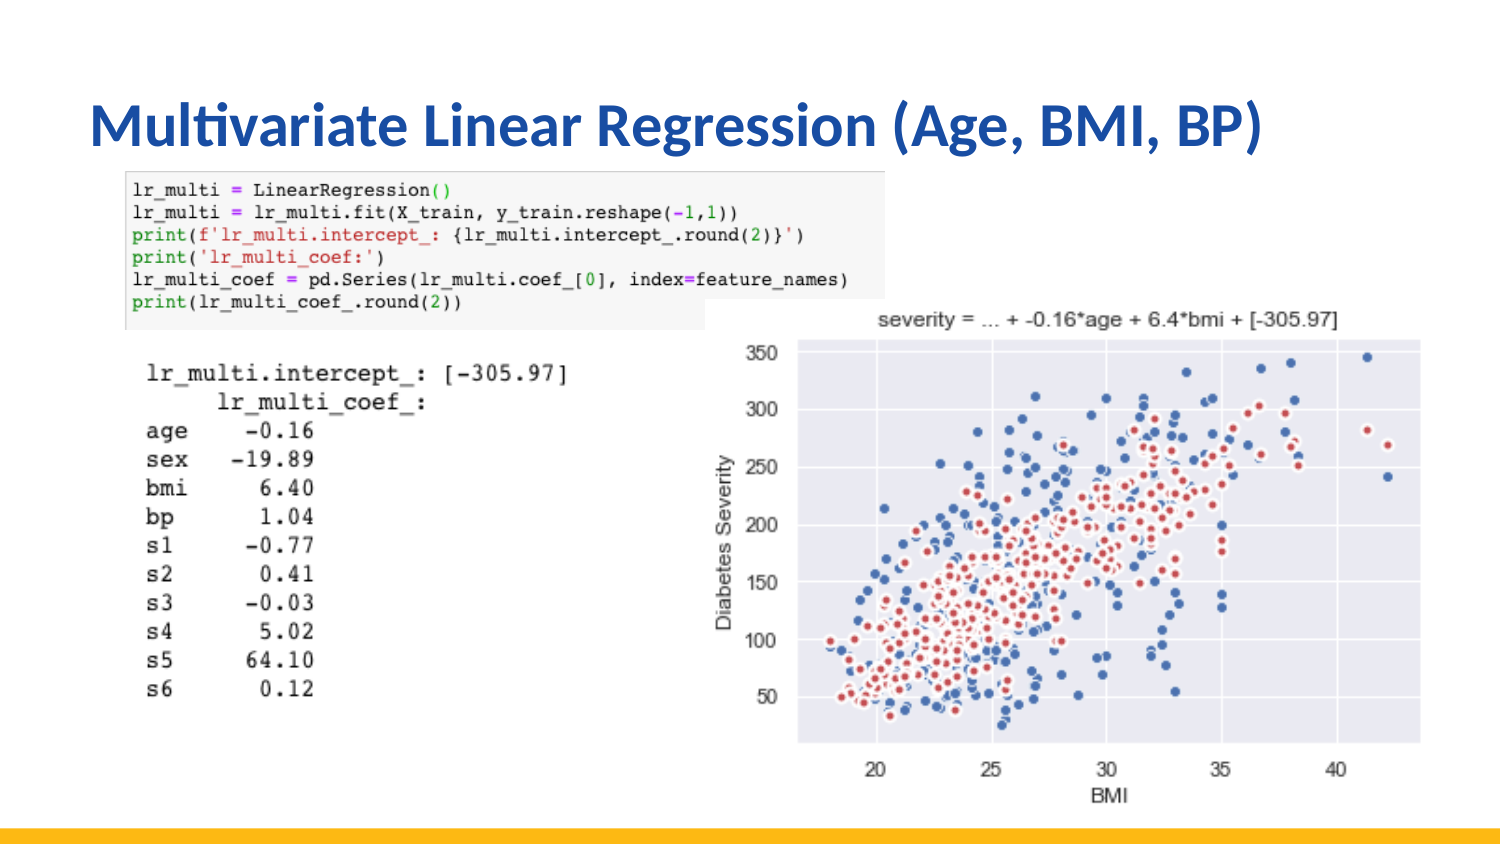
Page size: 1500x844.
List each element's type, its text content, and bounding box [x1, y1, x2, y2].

picture [138, 359, 586, 705]
picture [119, 170, 1434, 820]
text_box Multivariate Linear Regression (Age, BMI, BP) [75, 0, 1425, 197]
